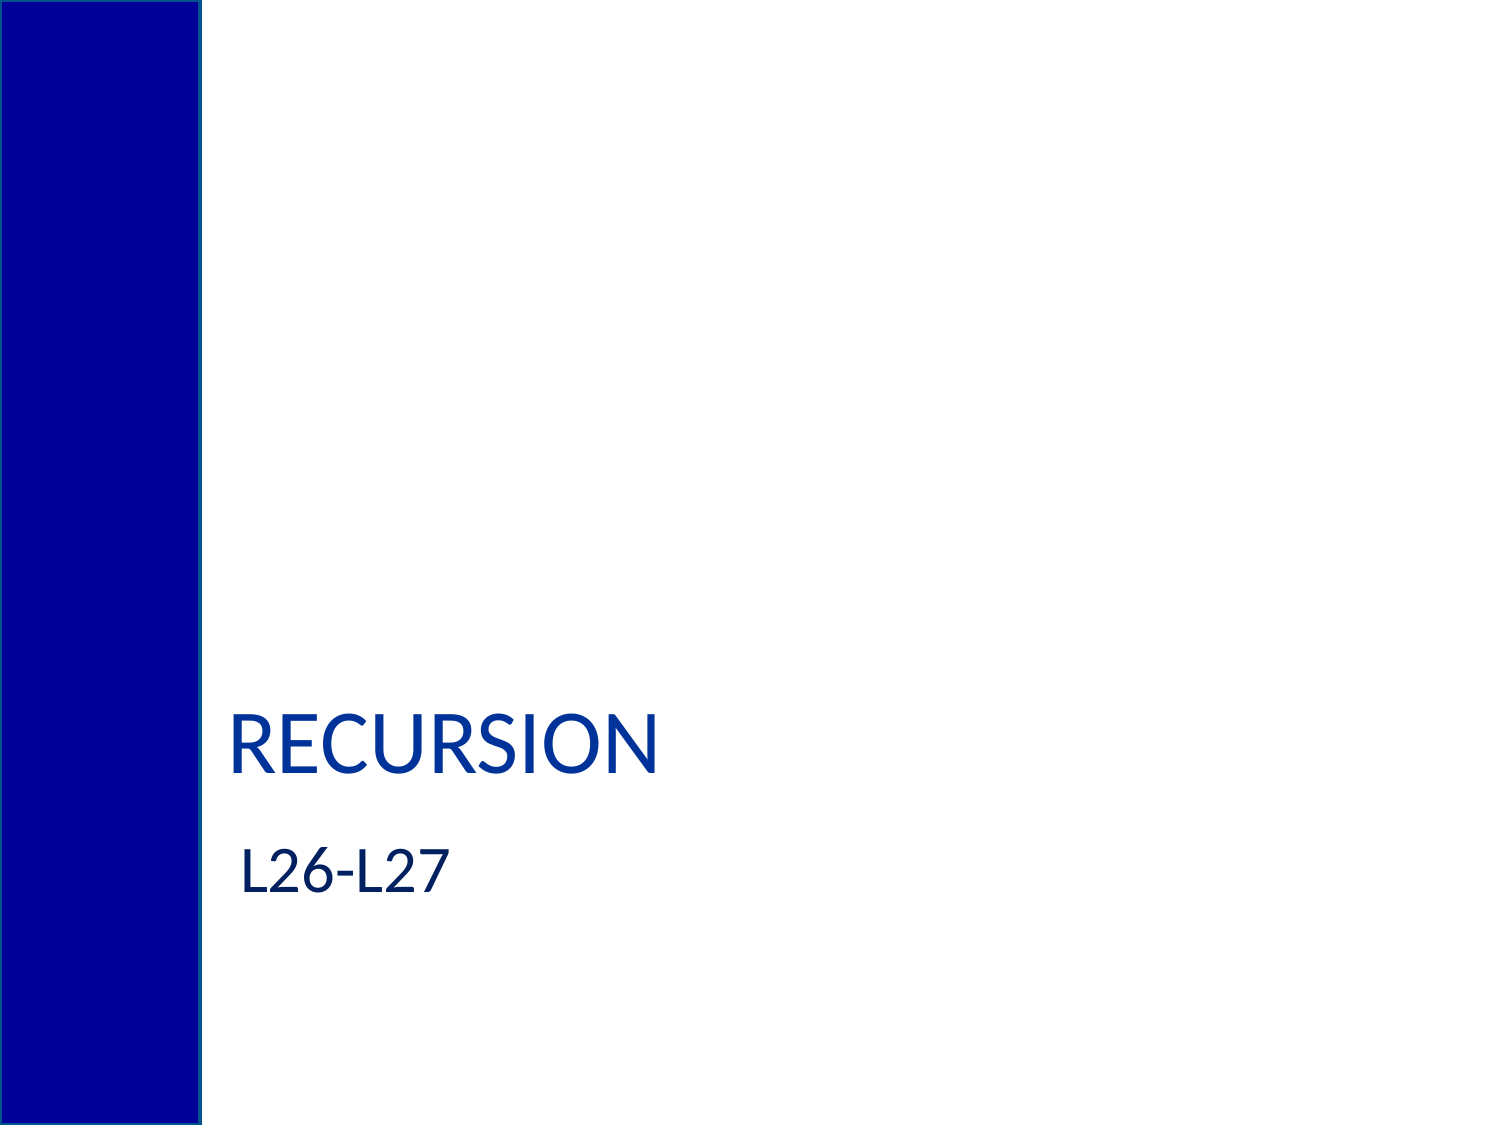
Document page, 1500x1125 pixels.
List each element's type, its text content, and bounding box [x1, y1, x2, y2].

list RECURSION [212, 675, 1163, 813]
text_box L26-L27 [224, 818, 913, 919]
